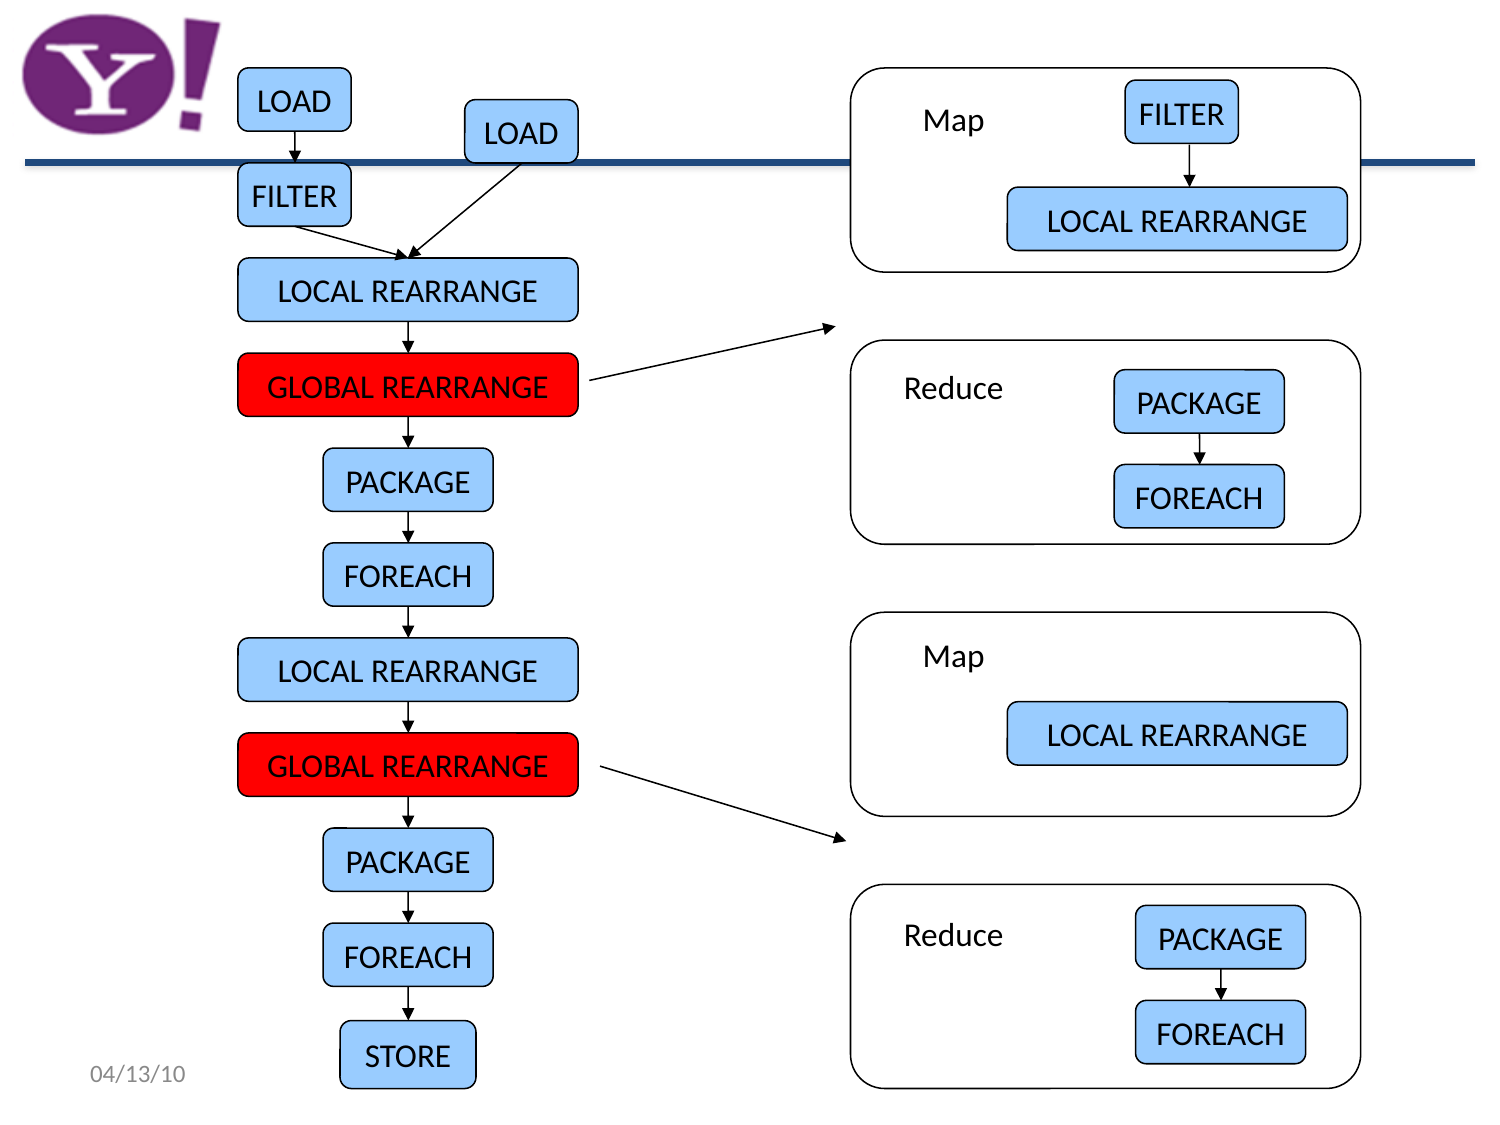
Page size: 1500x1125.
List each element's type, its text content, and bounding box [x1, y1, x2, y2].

text_box [401, 701, 415, 732]
text_box [401, 416, 415, 449]
text_box PACKAGE [1135, 905, 1306, 969]
text_box [1193, 433, 1206, 465]
text_box PACKAGE [323, 828, 494, 892]
text_box GLOBAL REARRANGE [237, 732, 579, 797]
text_box Reduce [867, 358, 1040, 414]
text_box [401, 796, 415, 829]
text_box [288, 131, 302, 163]
text_box [401, 511, 415, 544]
text_box [850, 612, 1361, 817]
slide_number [75, 1042, 425, 1103]
text_box LOCAL REARRANGE [237, 257, 579, 322]
text_box [294, 226, 408, 261]
text_box PACKAGE [323, 448, 494, 512]
text_box Map [867, 90, 1040, 146]
text_box [589, 322, 836, 381]
text_box [850, 884, 1361, 1089]
text_box [401, 891, 415, 924]
text_box [407, 162, 523, 259]
text_box [1214, 968, 1228, 1001]
text_box LOCAL REARRANGE [1007, 701, 1348, 766]
text_box LOAD [464, 99, 579, 163]
text_box [402, 986, 415, 1021]
text_box FILTER [1125, 80, 1239, 144]
text_box LOCAL REARRANGE [237, 637, 579, 702]
text_box FOREACH [323, 542, 494, 607]
text_box [401, 321, 415, 353]
text_box [850, 67, 1361, 273]
text_box FILTER [237, 162, 352, 227]
text_box LOAD [237, 67, 352, 132]
text_box [599, 766, 847, 844]
text_box [401, 606, 415, 637]
text_box STORE [339, 1020, 476, 1089]
picture [12, 12, 225, 138]
text_box FOREACH [323, 923, 494, 987]
text_box FOREACH [1114, 464, 1285, 528]
text_box [850, 340, 1361, 545]
text_box PACKAGE [1114, 369, 1285, 434]
text_box GLOBAL REARRANGE [237, 353, 579, 417]
text_box FOREACH [1135, 1000, 1306, 1064]
text_box LOCAL REARRANGE [1007, 187, 1348, 251]
text_box [1183, 144, 1196, 188]
text_box Map [867, 626, 1040, 682]
text_box Reduce [867, 905, 1040, 961]
